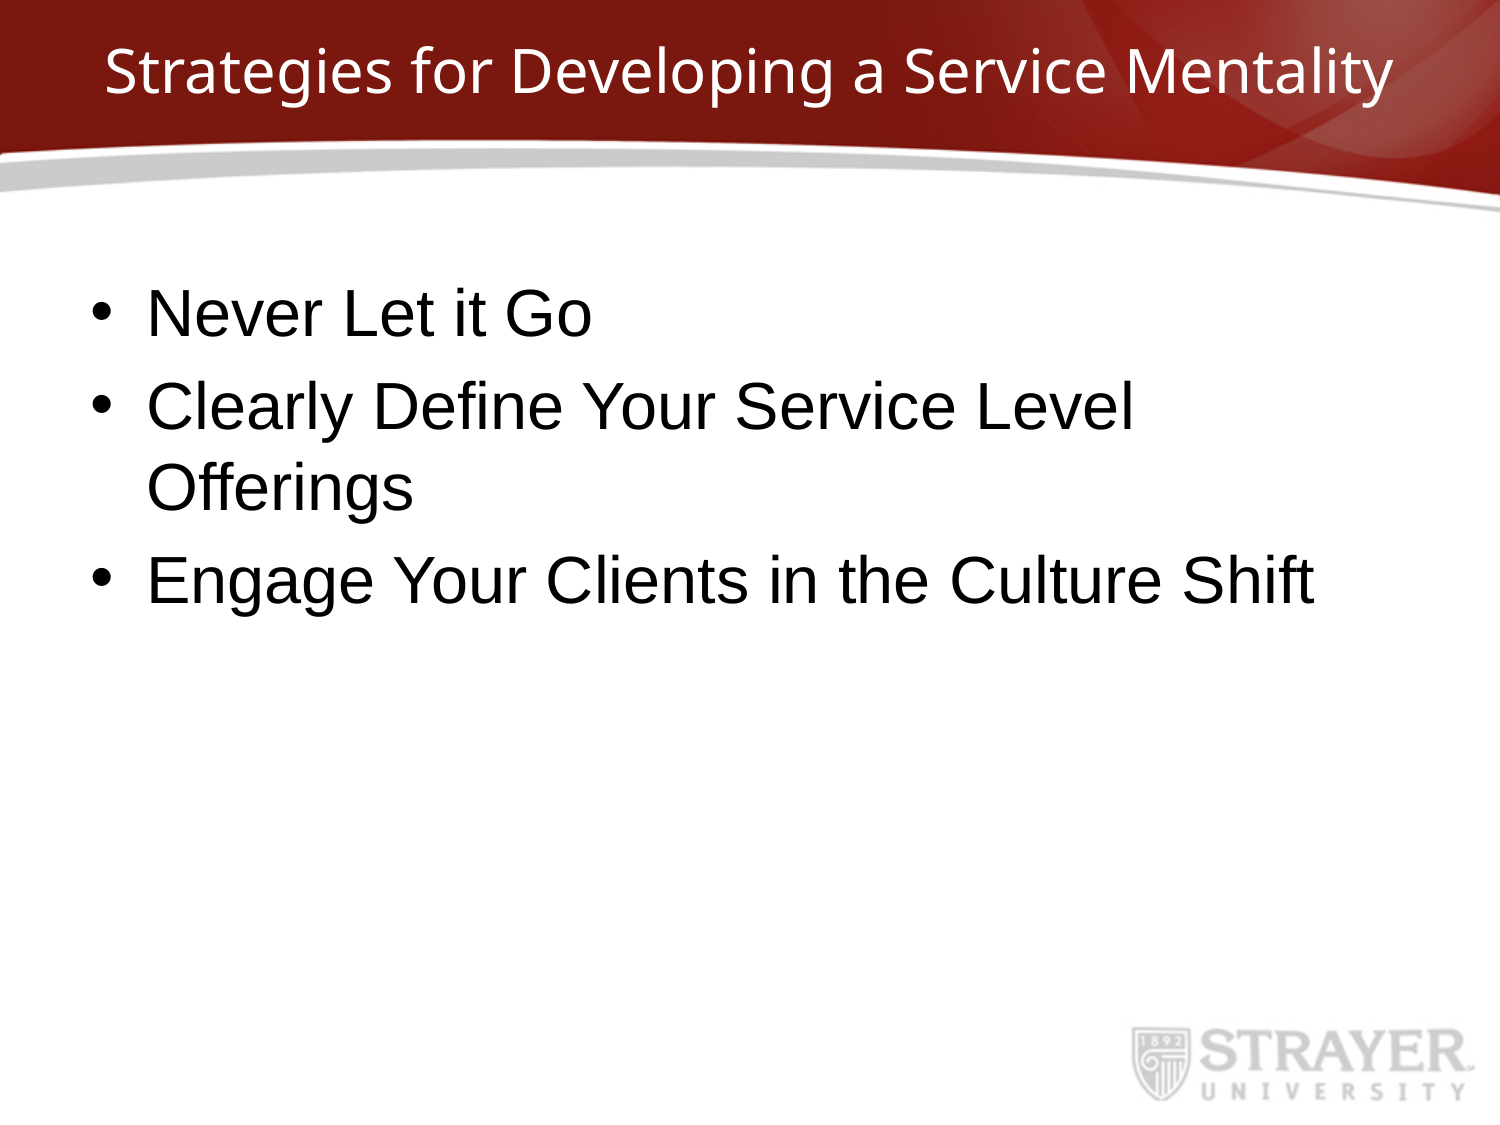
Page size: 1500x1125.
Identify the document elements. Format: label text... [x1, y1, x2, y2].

list Never Let it Go Clearly Define Your Service Level Offerings Engage Your Clients in the Culture Shift [75, 262, 1425, 1005]
title Strategies for Developing a Service Mentality [75, 0, 1425, 138]
picture [0, 0, 1500, 1125]
